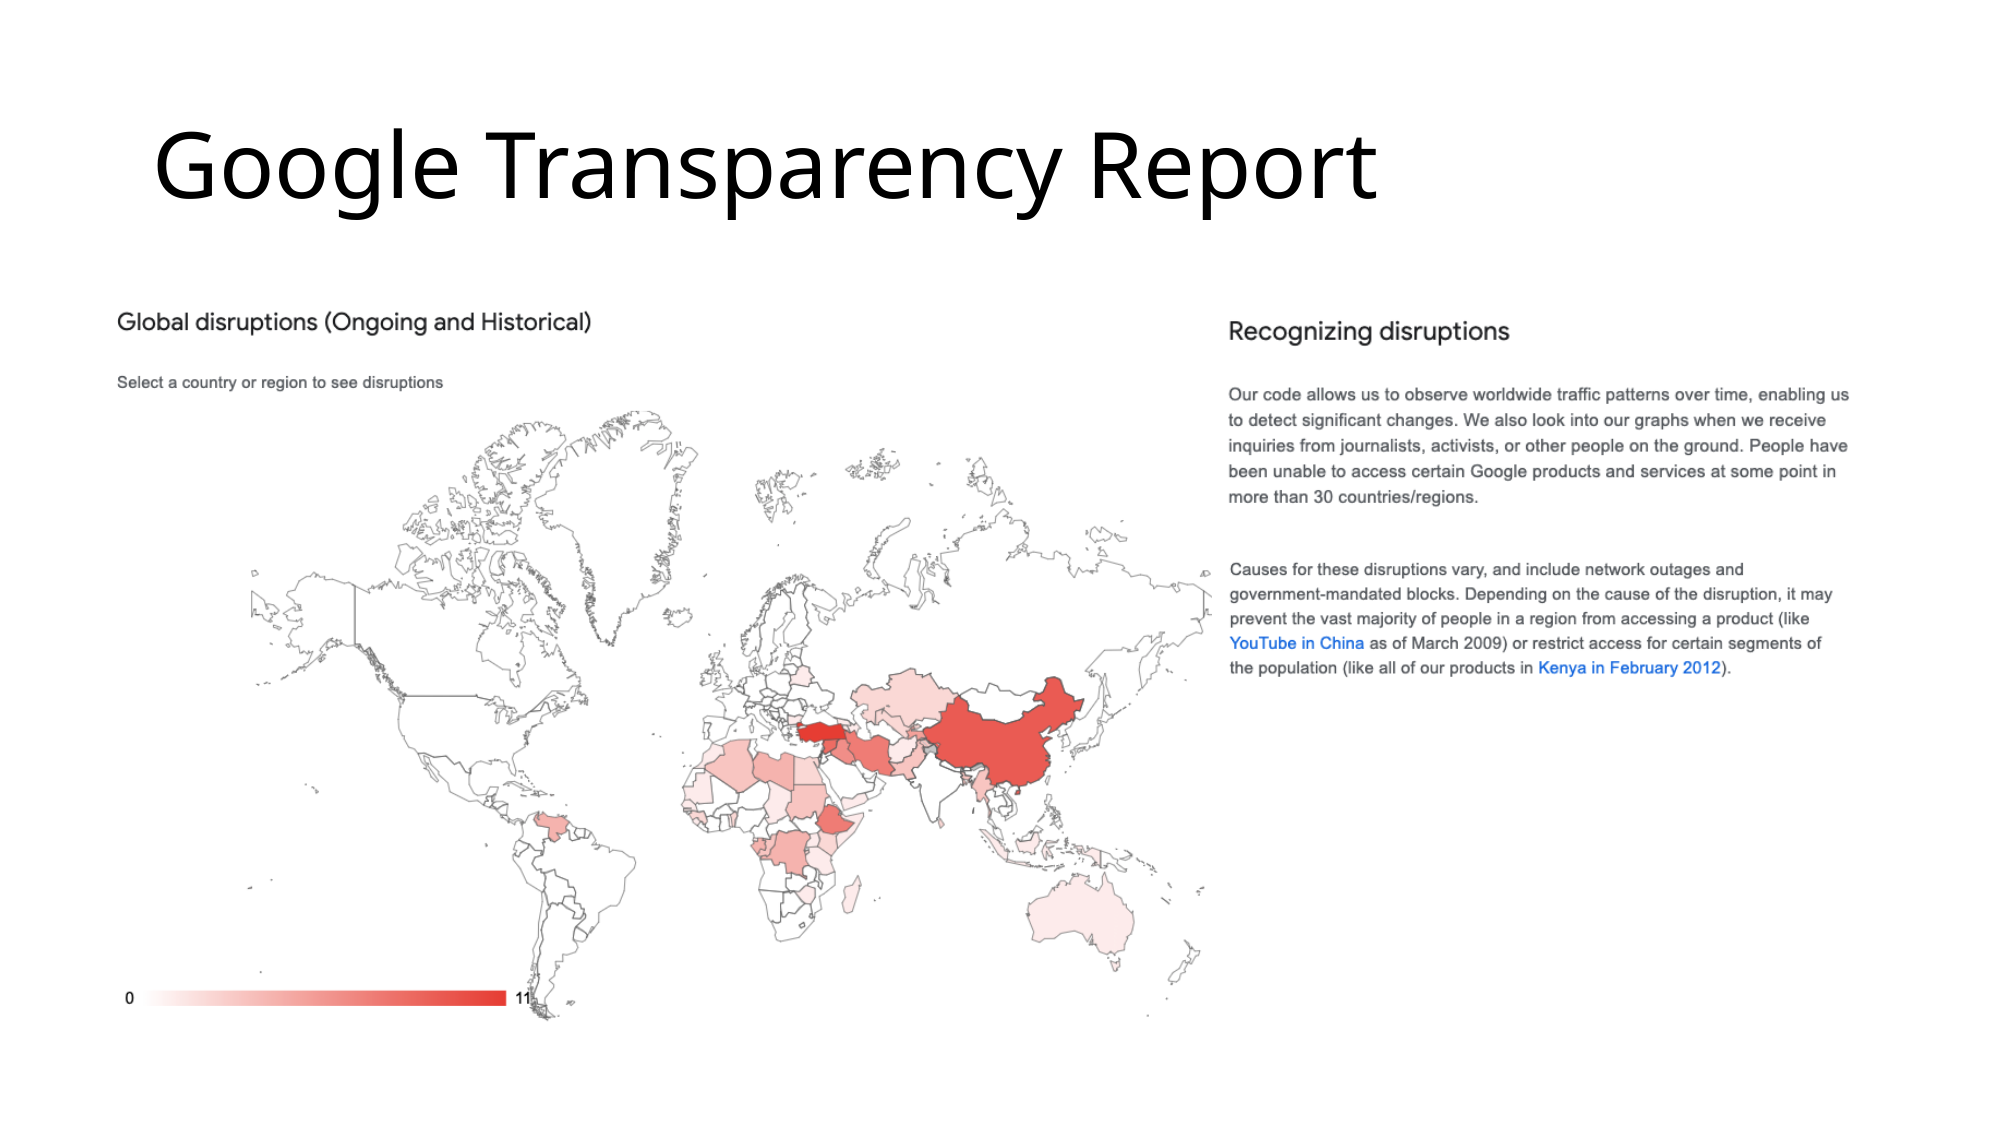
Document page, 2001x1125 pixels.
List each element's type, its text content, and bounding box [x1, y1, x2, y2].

title Google Transparency Report [137, 59, 1863, 278]
picture [93, 257, 1863, 1054]
